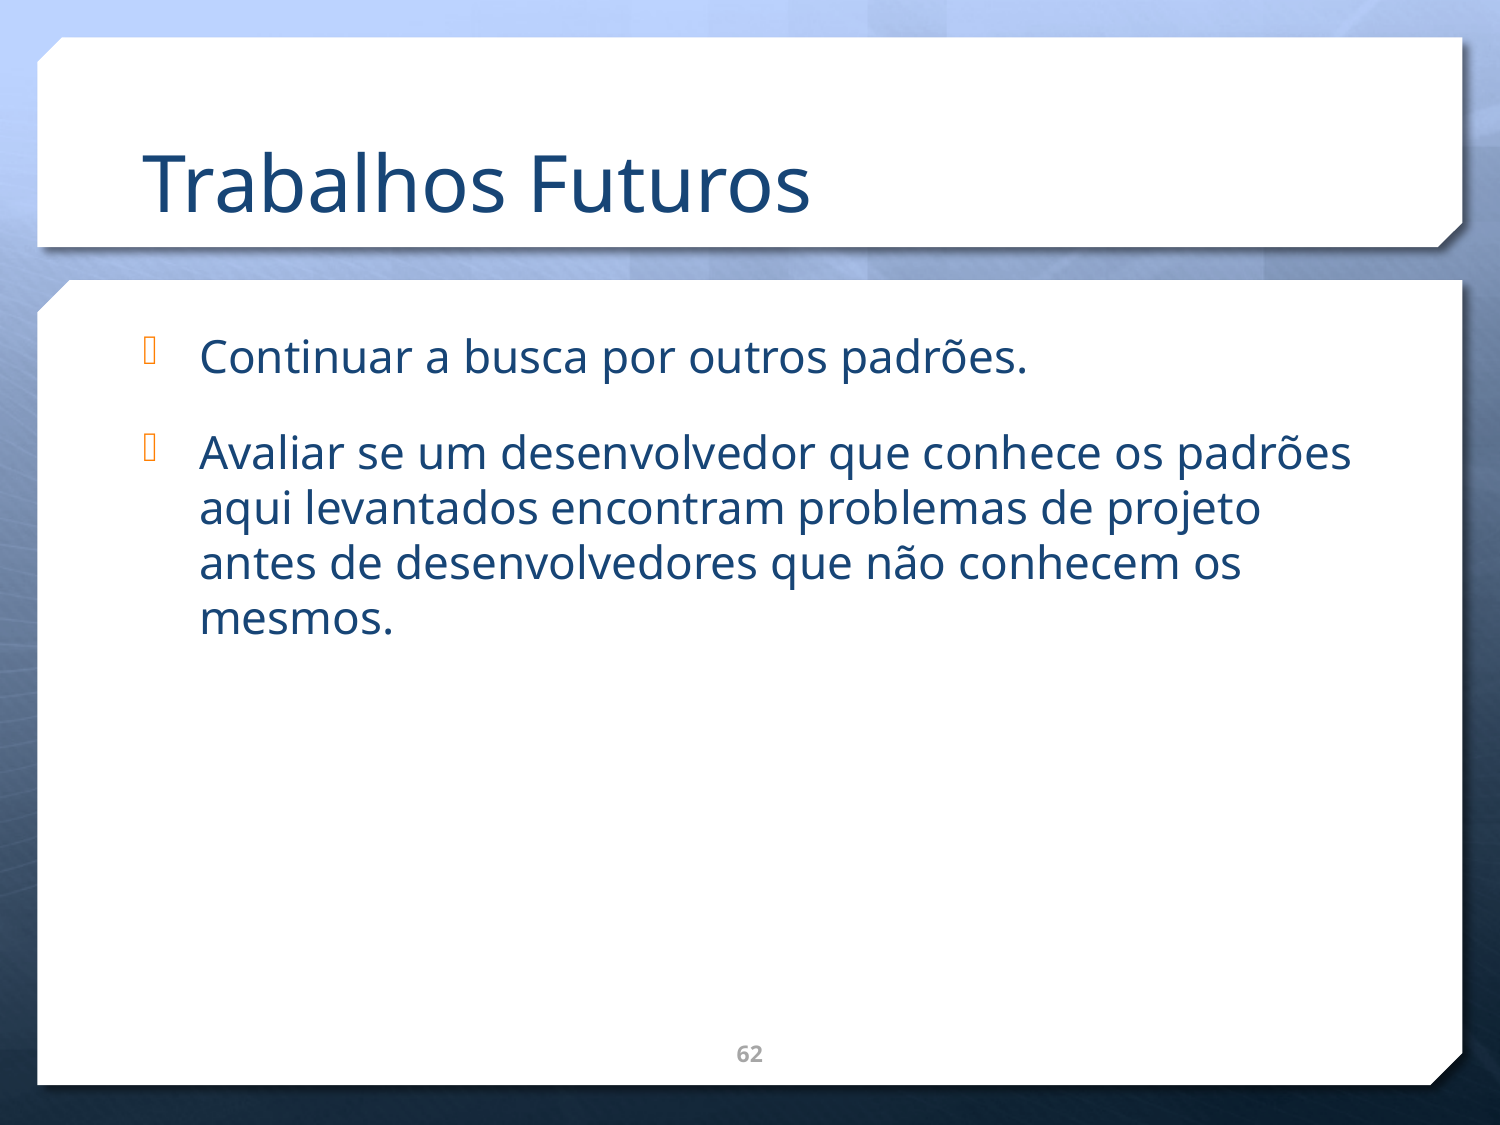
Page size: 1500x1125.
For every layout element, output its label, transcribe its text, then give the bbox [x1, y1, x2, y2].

list Continuar a busca por outros padrões. Avaliar se um desenvolvedor que conhece os padrões aqui levantados encontram problemas de projeto antes de desenvolvedores que não conhecem os mesmos. [127, 319, 1372, 978]
slide_number 62 [706, 1025, 794, 1085]
title Trabalhos Futuros [127, 48, 1372, 236]
